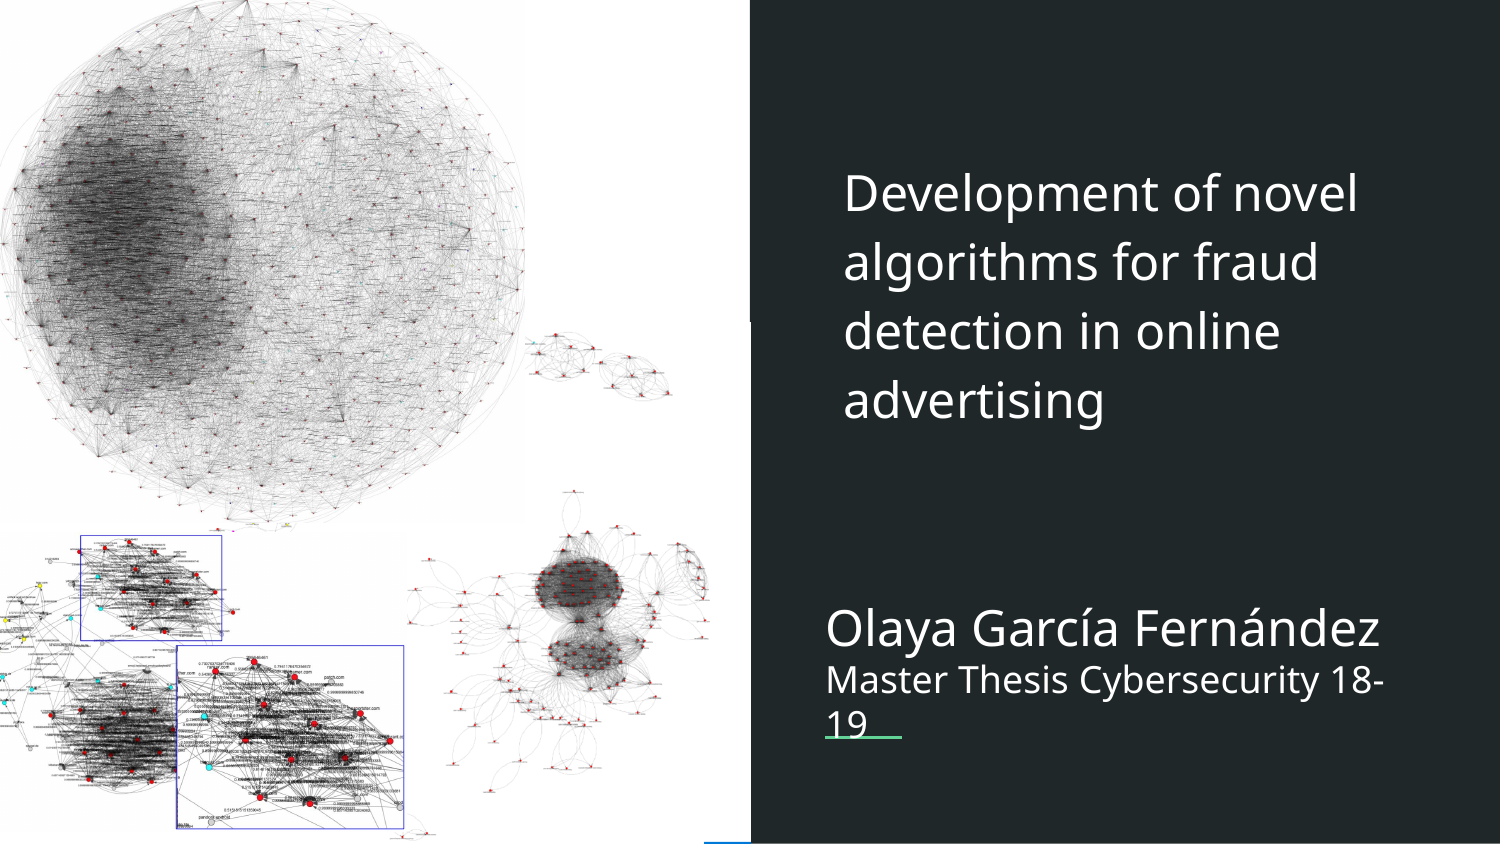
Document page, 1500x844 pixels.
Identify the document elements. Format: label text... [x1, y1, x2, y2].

list Development of novel algorithms for fraud detection in online advertising [828, 88, 1459, 493]
picture [0, 0, 751, 844]
subtitle Olaya García Fernández Master Thesis Cybersecurity 18-19 [810, 581, 1440, 741]
